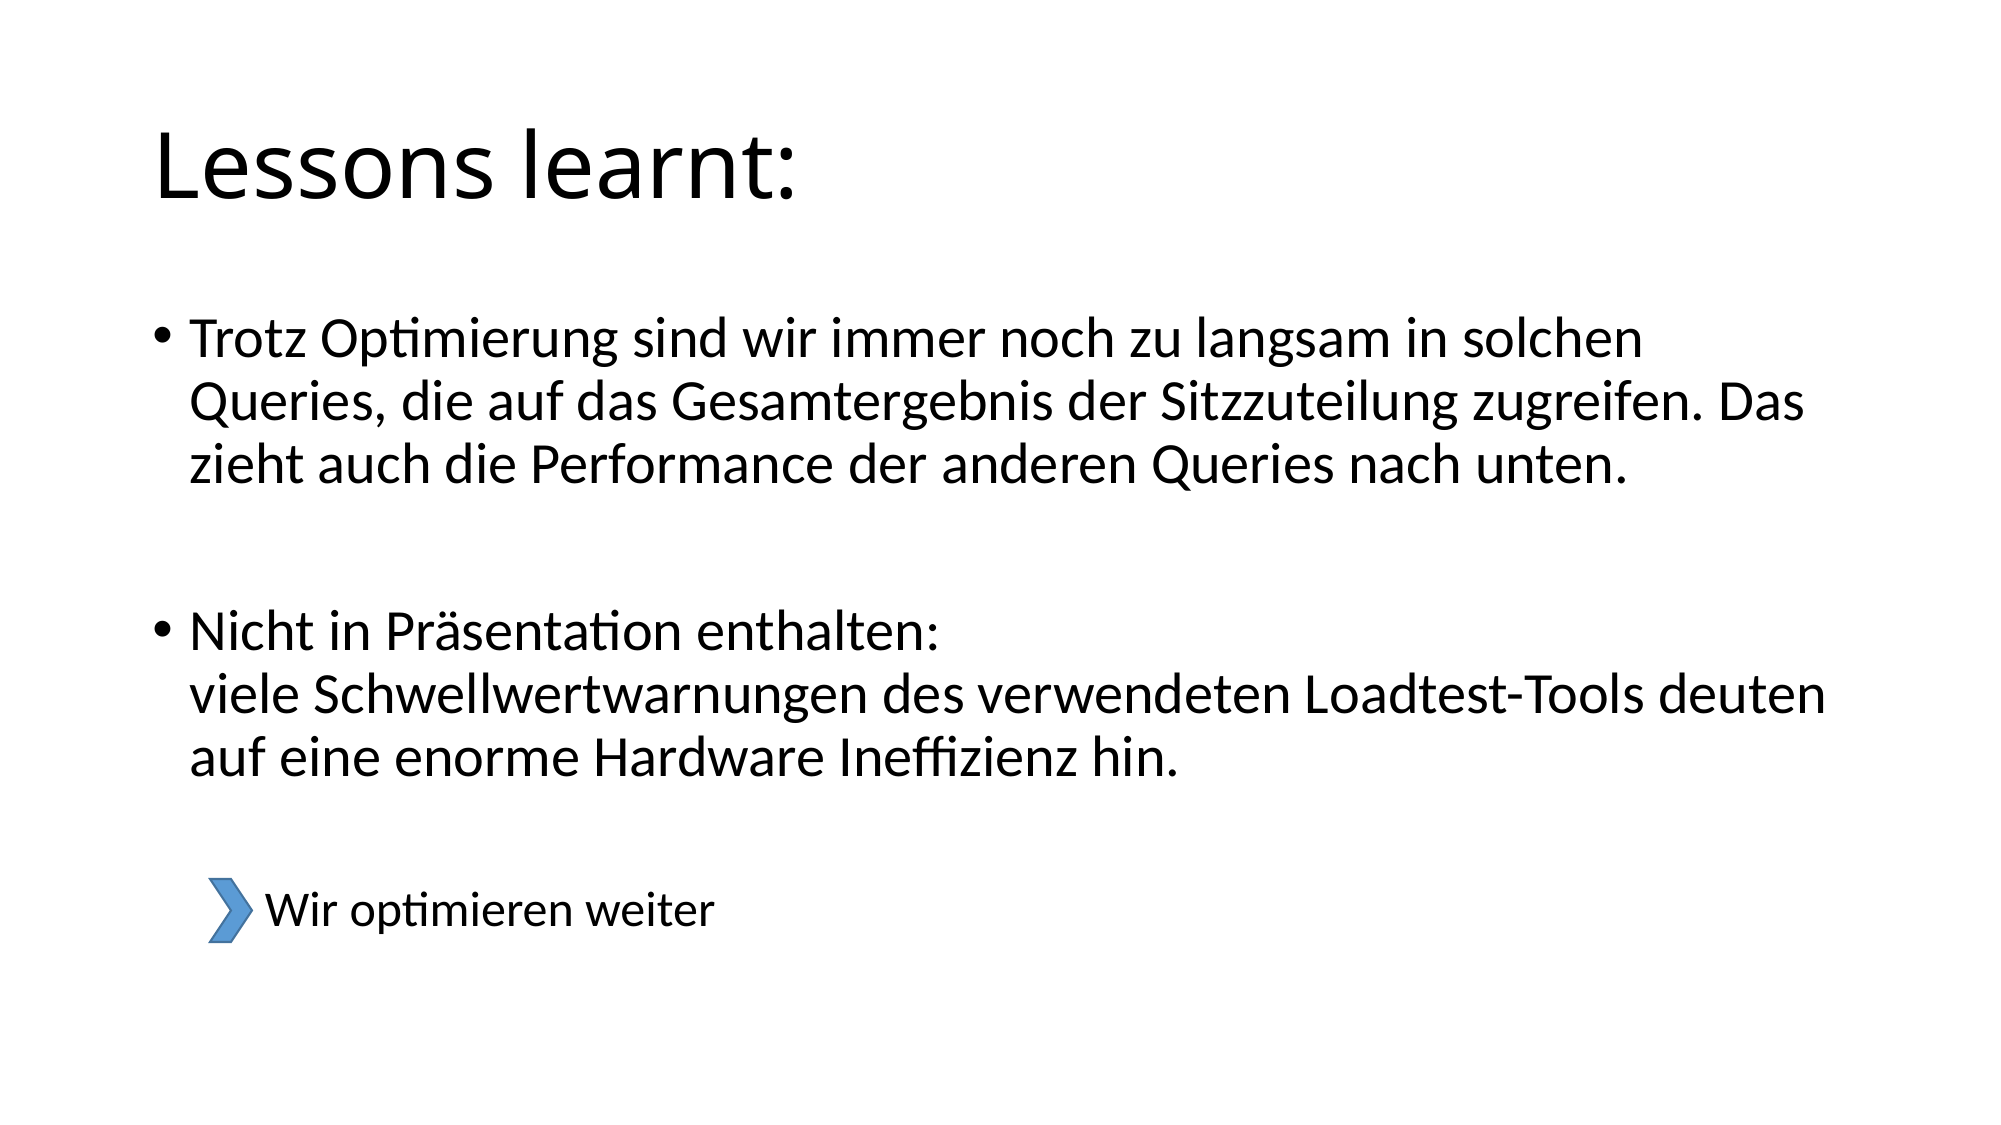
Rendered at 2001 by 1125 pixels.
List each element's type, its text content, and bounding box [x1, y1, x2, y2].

text_box [208, 877, 254, 944]
title Lessons learnt: [137, 59, 1863, 278]
list Trotz Optimierung sind wir immer noch zu langsam in solchen Queries, die auf das Gesamtergebnis der Sitzzuteilung zugreifen. Das zieht auch die Performance der anderen Queries nach unten. Nicht in Präsentation enthalten: viele Schwellwertwarnungen des verwendeten Loadtest-Tools deuten auf eine enorme Hardware Ineffizienz hin. Wir optimieren weiter [137, 299, 1863, 1014]
